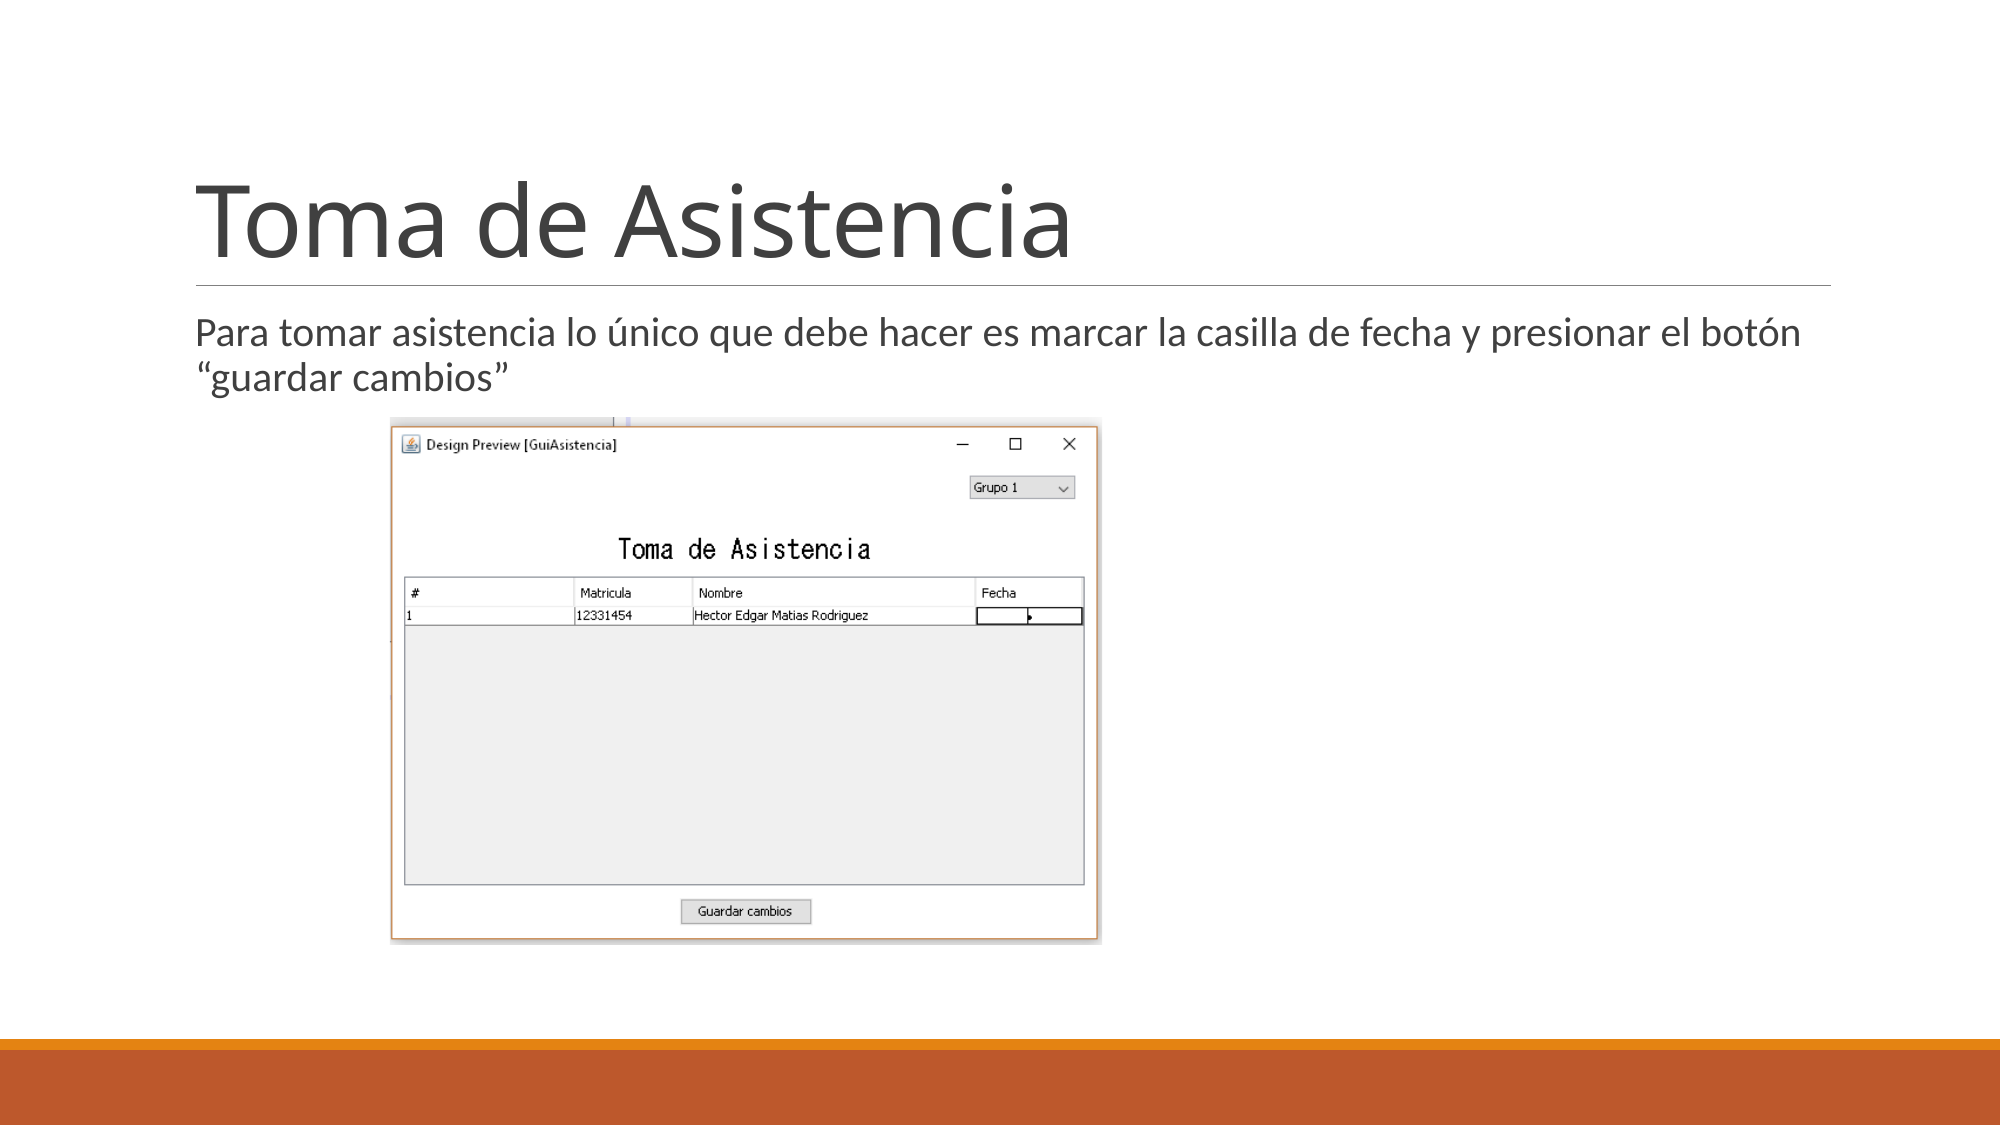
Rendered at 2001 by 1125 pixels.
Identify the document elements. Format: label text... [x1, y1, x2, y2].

title Toma de Asistencia [180, 47, 1830, 285]
list Para tomar asistencia lo único que debe hacer es marcar la casilla de fecha y presionar el botón “guardar cambios” [180, 302, 1830, 963]
picture [389, 417, 1103, 946]
